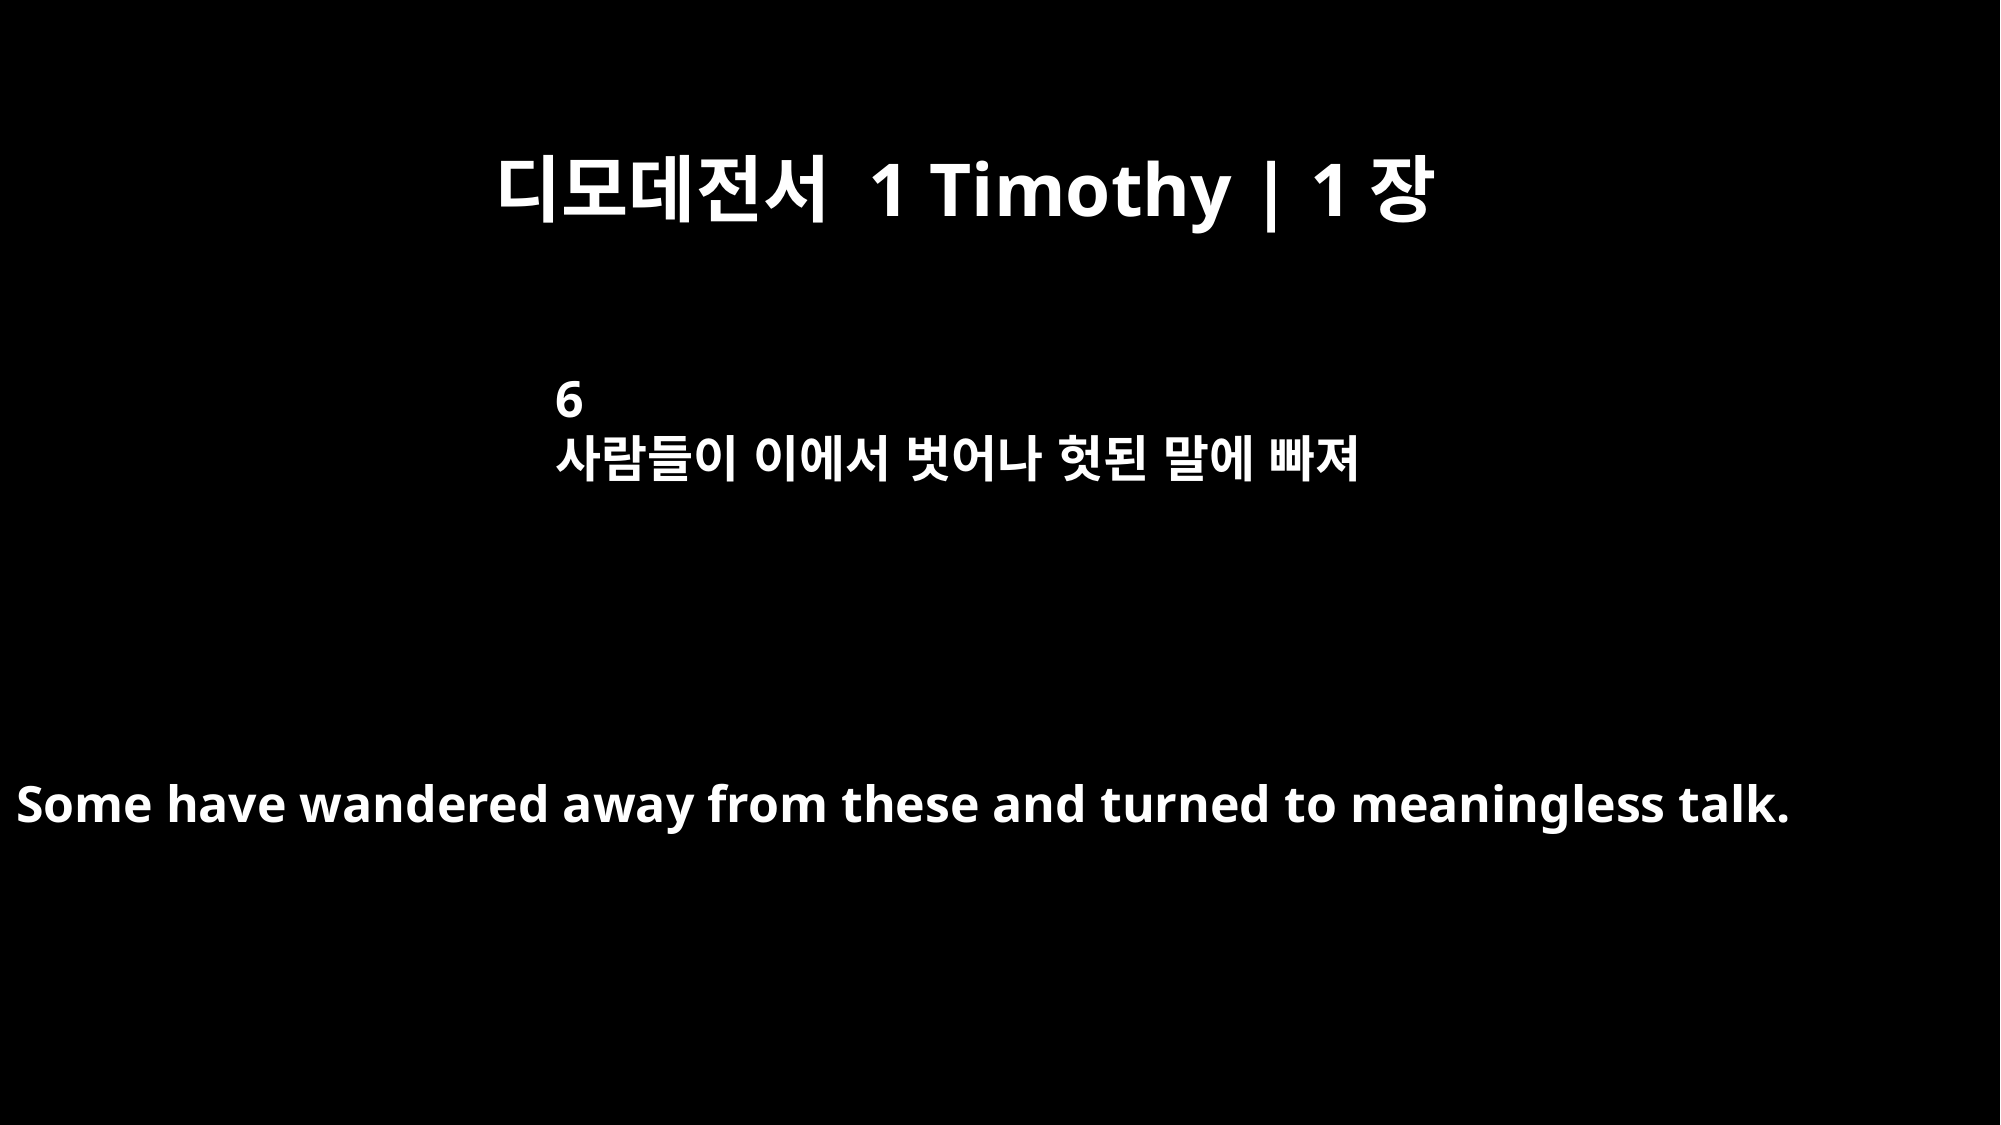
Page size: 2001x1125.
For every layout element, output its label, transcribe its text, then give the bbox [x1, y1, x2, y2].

text_box Some have wandered away from these and turned to meaningless talk. [1, 764, 1807, 840]
text_box 디모데전서 1 Timothy | 1장 [479, 136, 1453, 239]
text_box 6 사람들이 이에서 벗어나 헛된 말에 빠져 [540, 359, 1377, 495]
